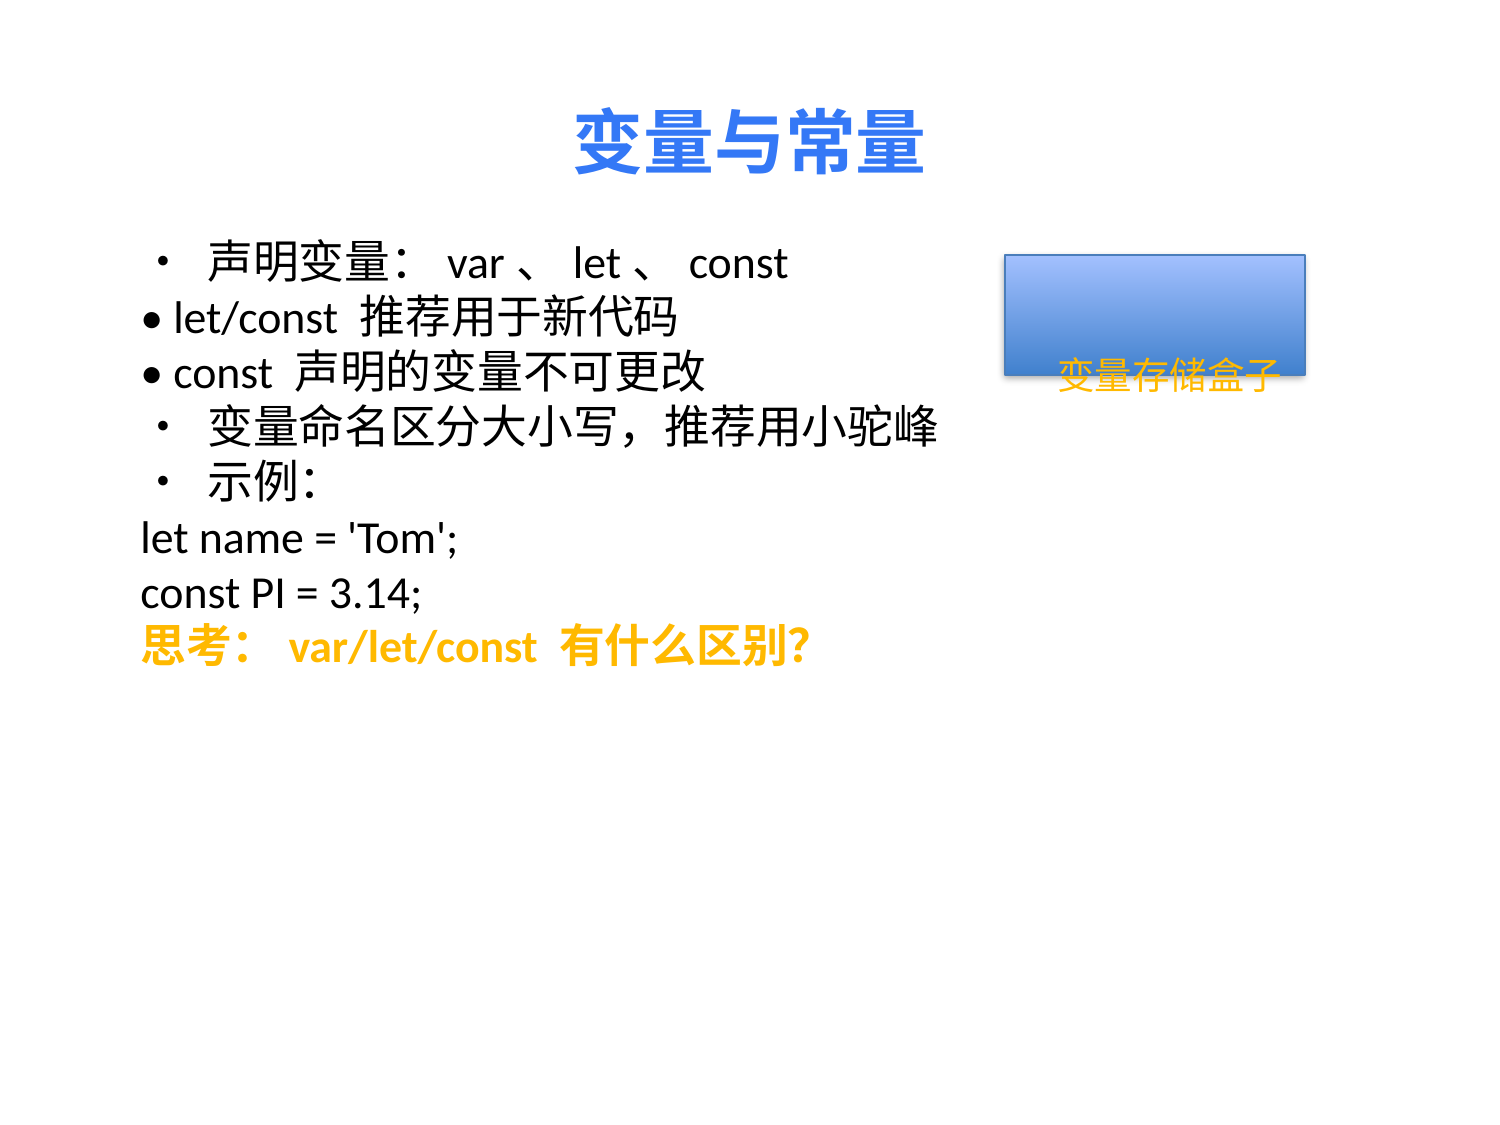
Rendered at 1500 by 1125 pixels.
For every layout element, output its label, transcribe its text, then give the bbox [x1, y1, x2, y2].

text_box • 声明变量：var、let、const • let/const 推荐用于新代码 • const 声明的变量不可更改 • 变量命名区分大小写，推荐用小驼峰 • 示例： let name = 'Tom'; const PI = 3.14; 思考：var/let/const 有什么区别？ [125, 179, 955, 680]
text_box 变量与常量 [558, 44, 942, 179]
text_box [1004, 254, 1306, 376]
text_box 变量存储盒子 [1042, 299, 1298, 405]
